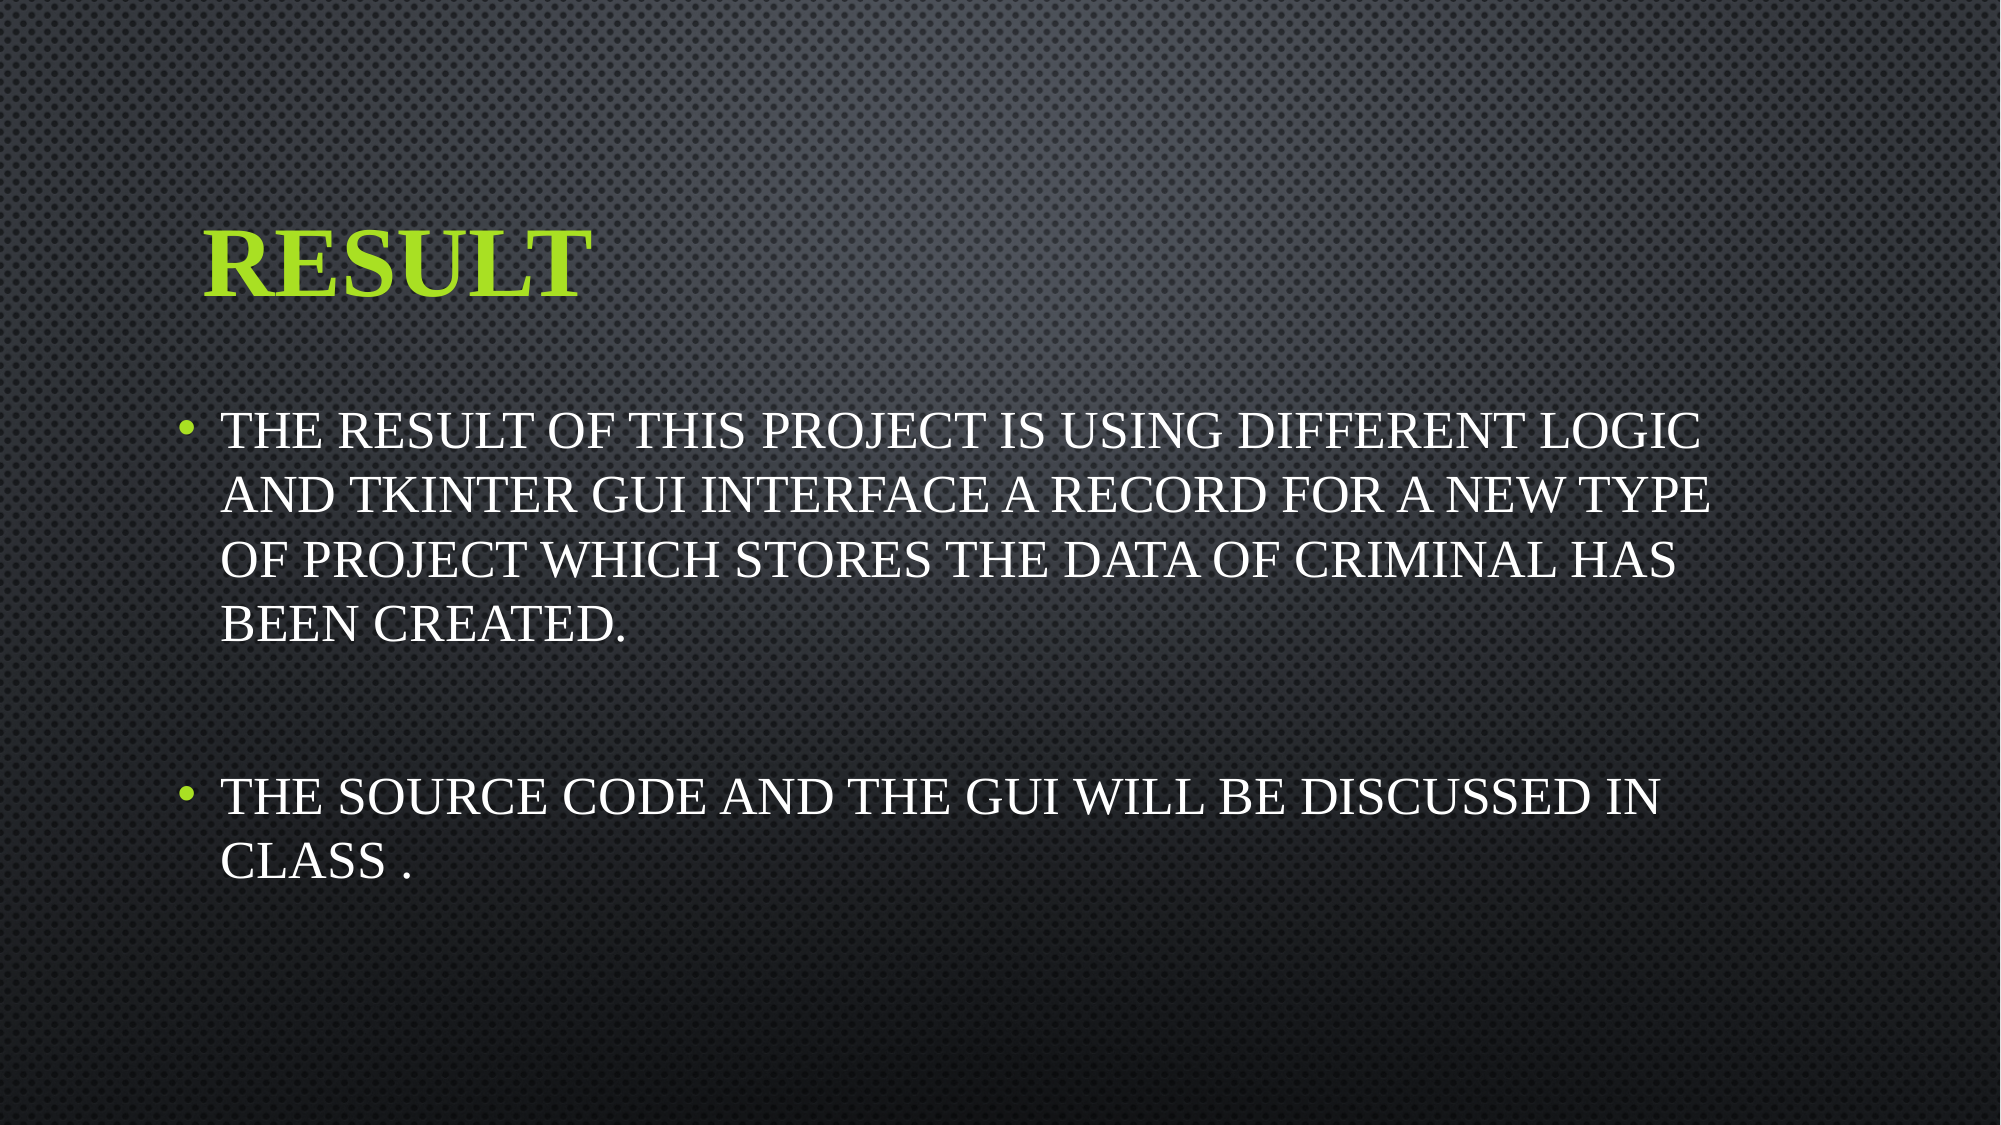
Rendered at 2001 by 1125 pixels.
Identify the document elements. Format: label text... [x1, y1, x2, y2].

title RESULT [187, 99, 1813, 413]
list The result of this project is using different logic and tkinter Gui interface a record for a new type of project which stores the data of criminal has been created. The source code and the Gui will be discussed in class . [162, 385, 1788, 899]
